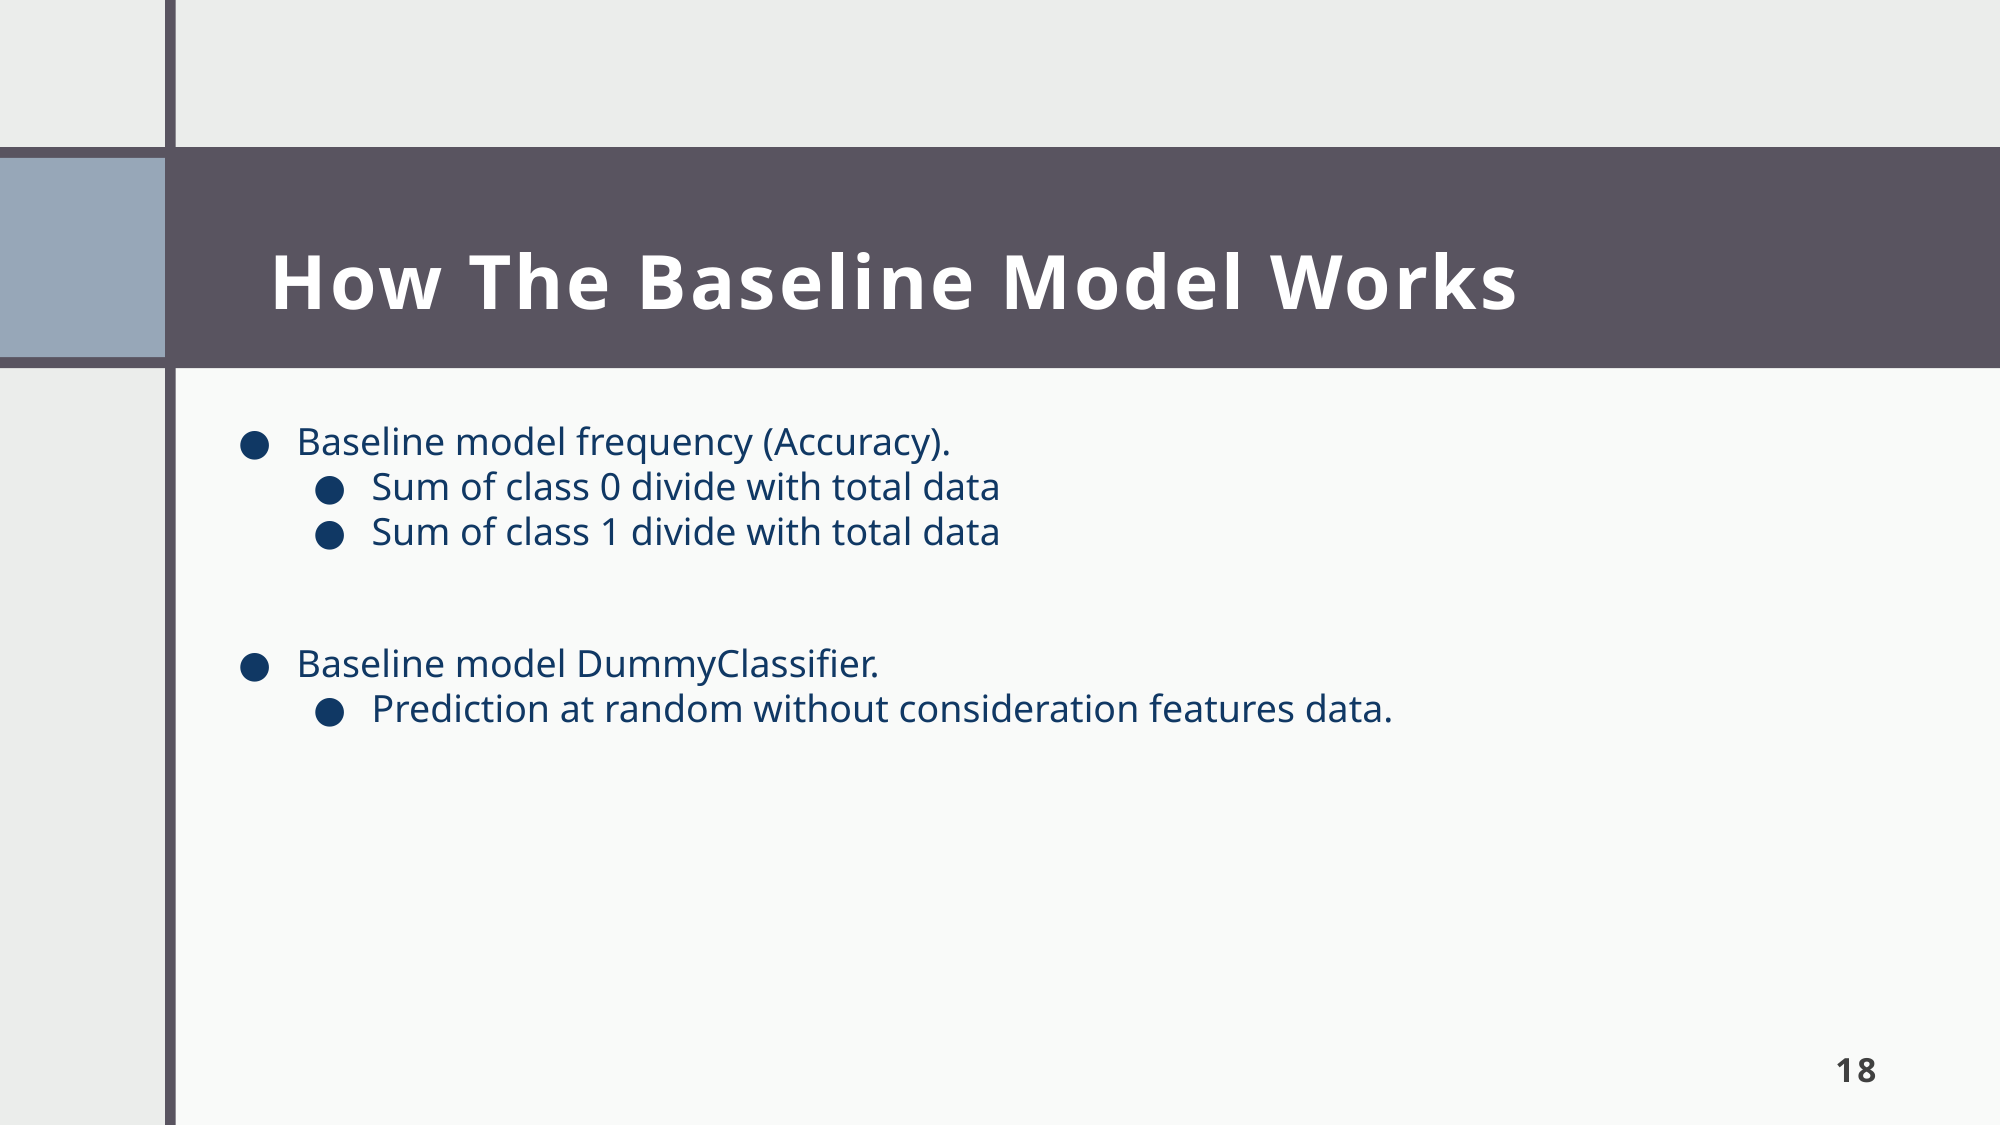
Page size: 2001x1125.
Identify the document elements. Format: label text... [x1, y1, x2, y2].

slide_number 18 [1733, 1035, 1895, 1110]
text_box Baseline model DummyClassifier. Prediction at random without consideration features data. [206, 587, 1864, 738]
text_box Baseline model frequency (Accuracy). Sum of class 0 divide with total data Sum of class 1 divide with total data [206, 365, 1864, 561]
title How The Baseline Model Works [251, 171, 1895, 341]
